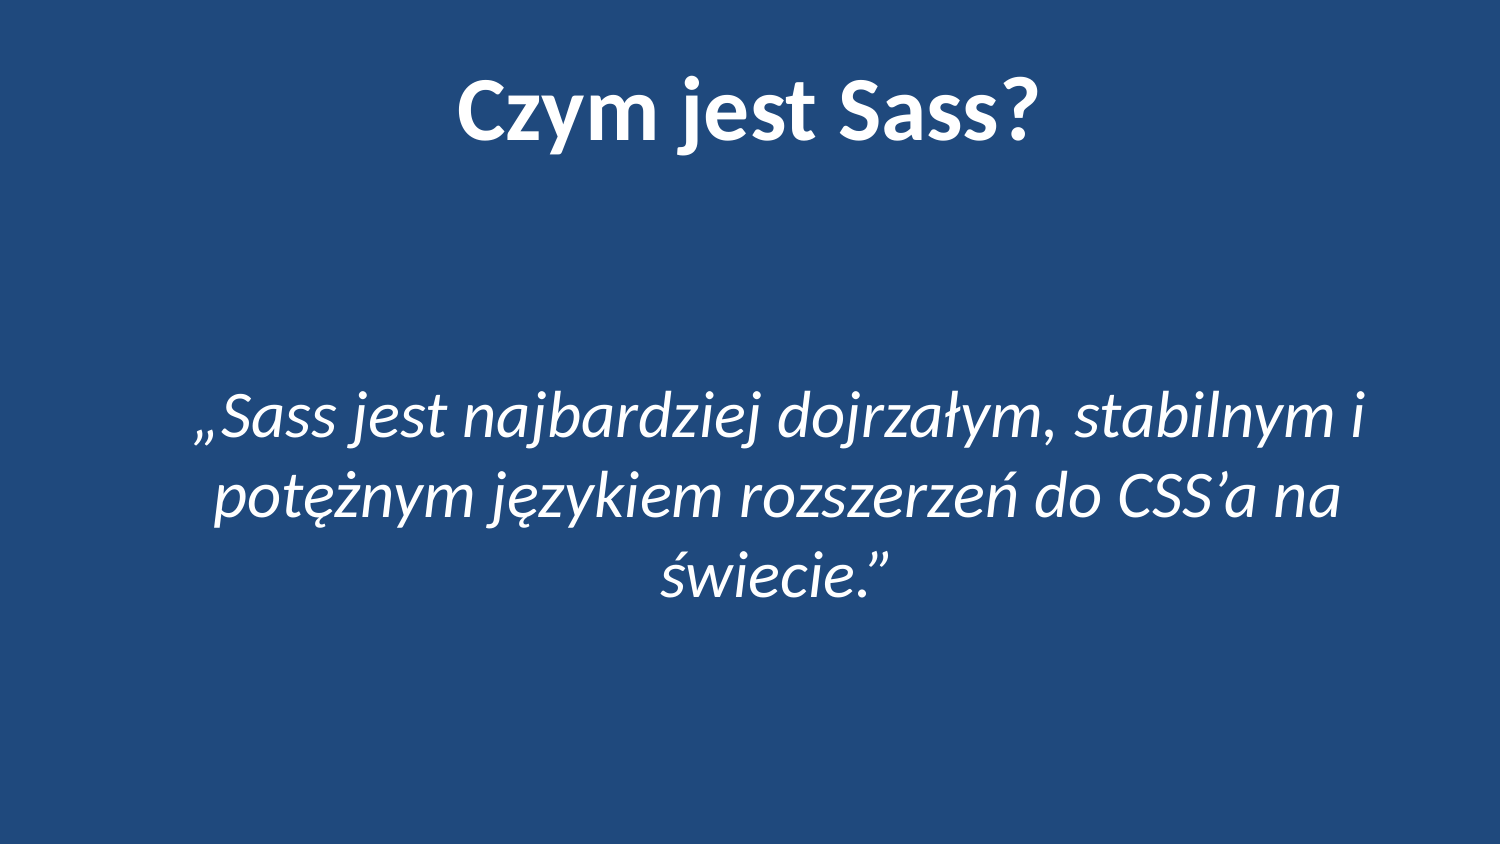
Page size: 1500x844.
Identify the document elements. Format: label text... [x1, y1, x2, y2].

title Czym jest Sass? [75, 33, 1425, 175]
list „Sass jest najbardziej dojrzałym, stabilnym i potężnym językiem rozszerzeń do CSS’a na świecie.” [75, 363, 1425, 624]
